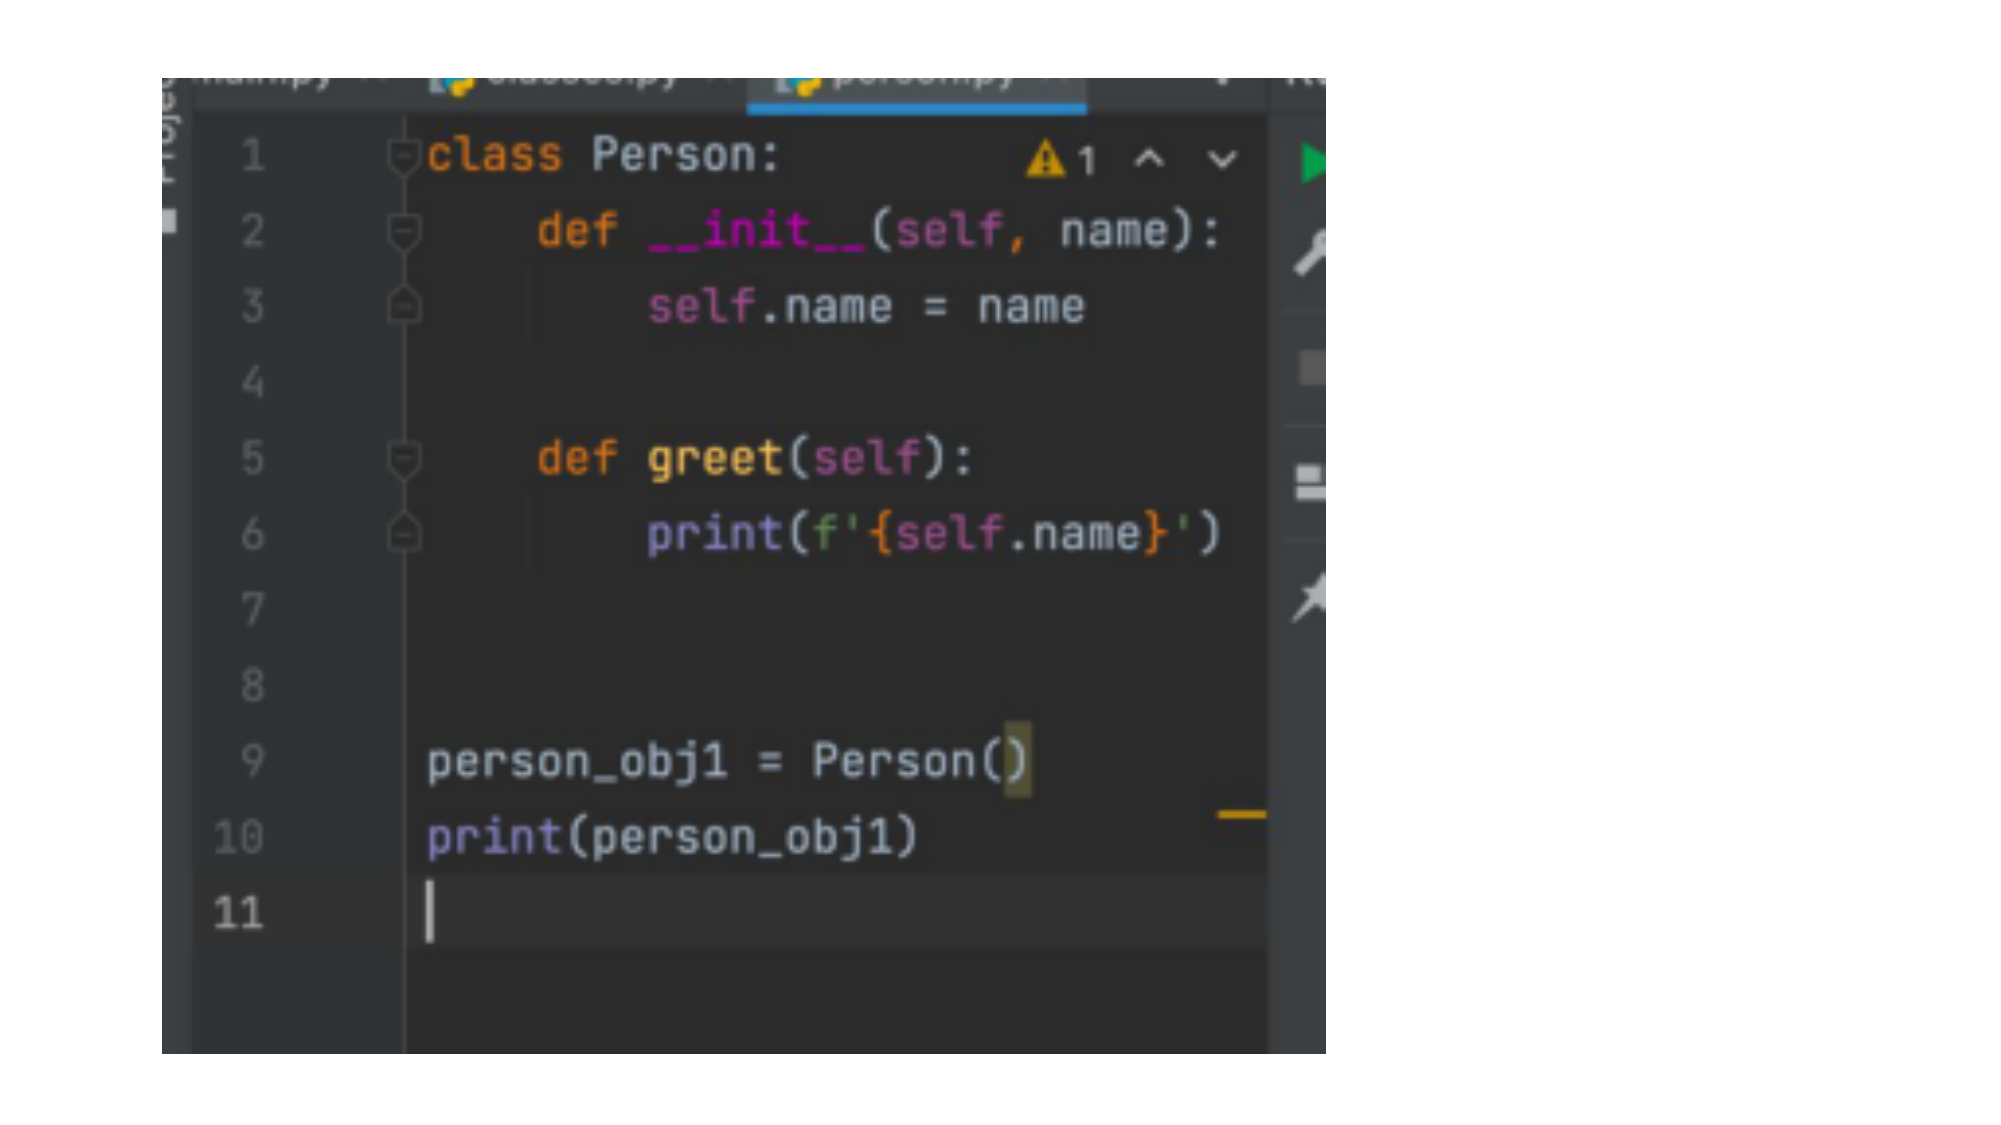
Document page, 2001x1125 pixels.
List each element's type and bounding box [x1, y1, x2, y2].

list [162, 78, 1326, 1054]
